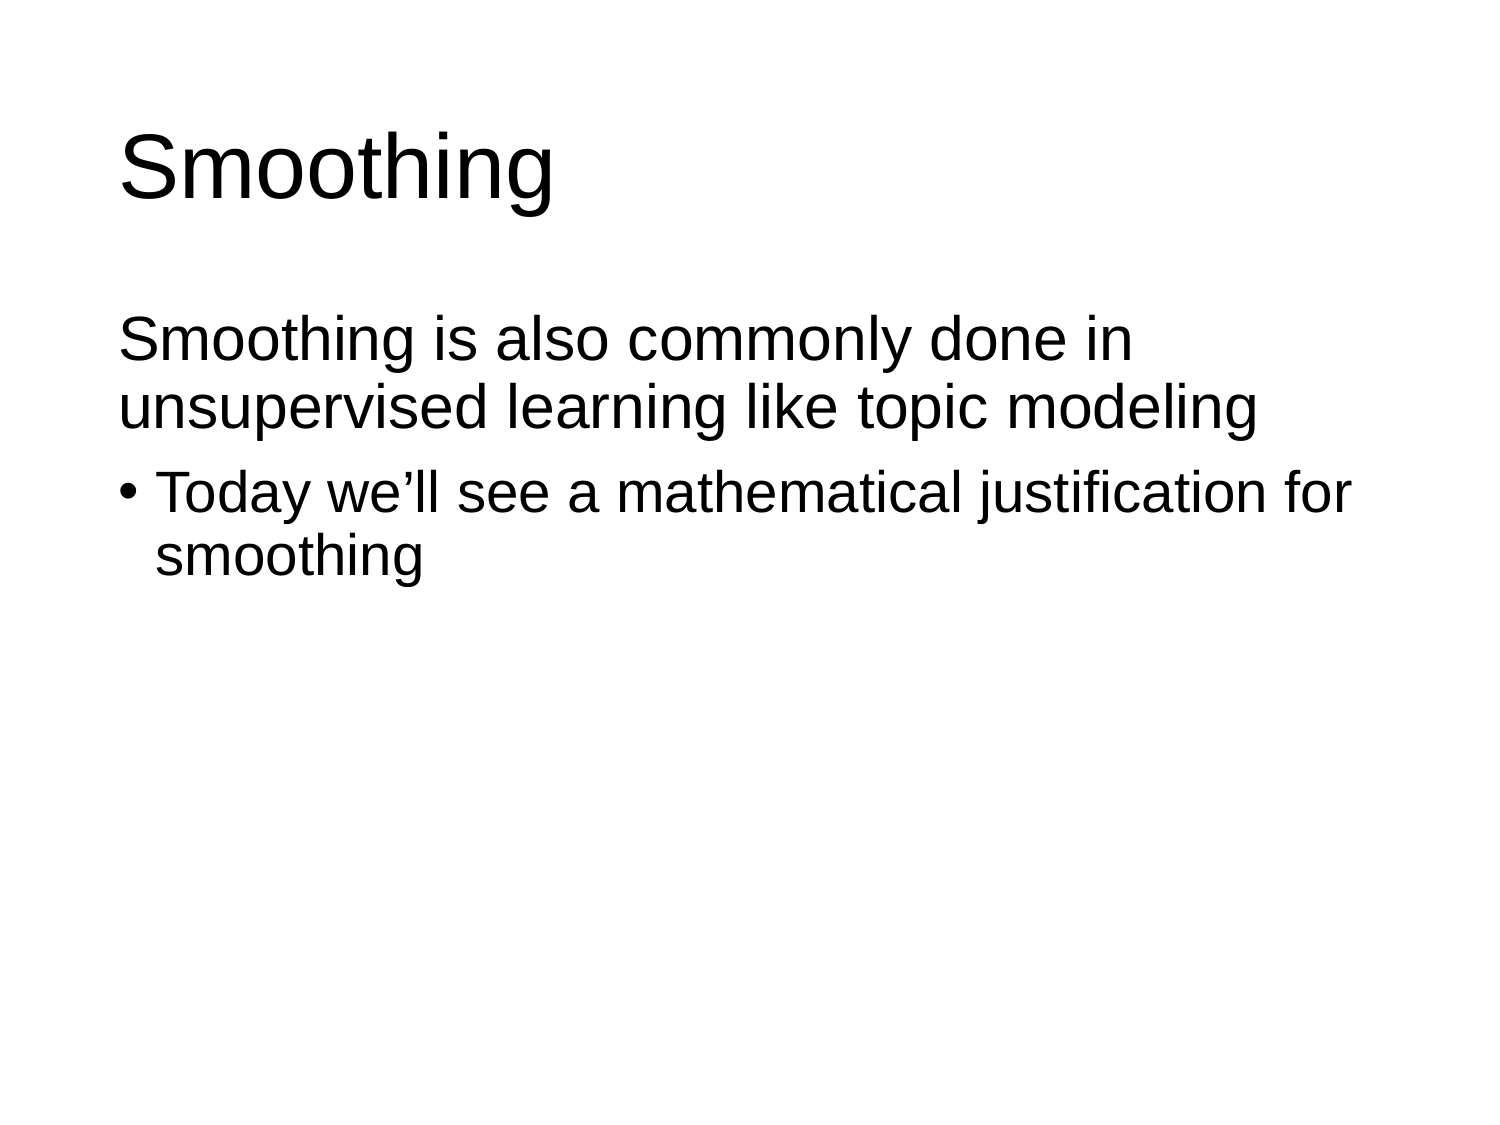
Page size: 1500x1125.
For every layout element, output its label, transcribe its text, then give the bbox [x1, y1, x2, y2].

list Smoothing is also commonly done in unsupervised learning like topic modeling Today we’ll see a mathematical justification for smoothing [103, 299, 1397, 1125]
title Smoothing [103, 59, 1397, 278]
